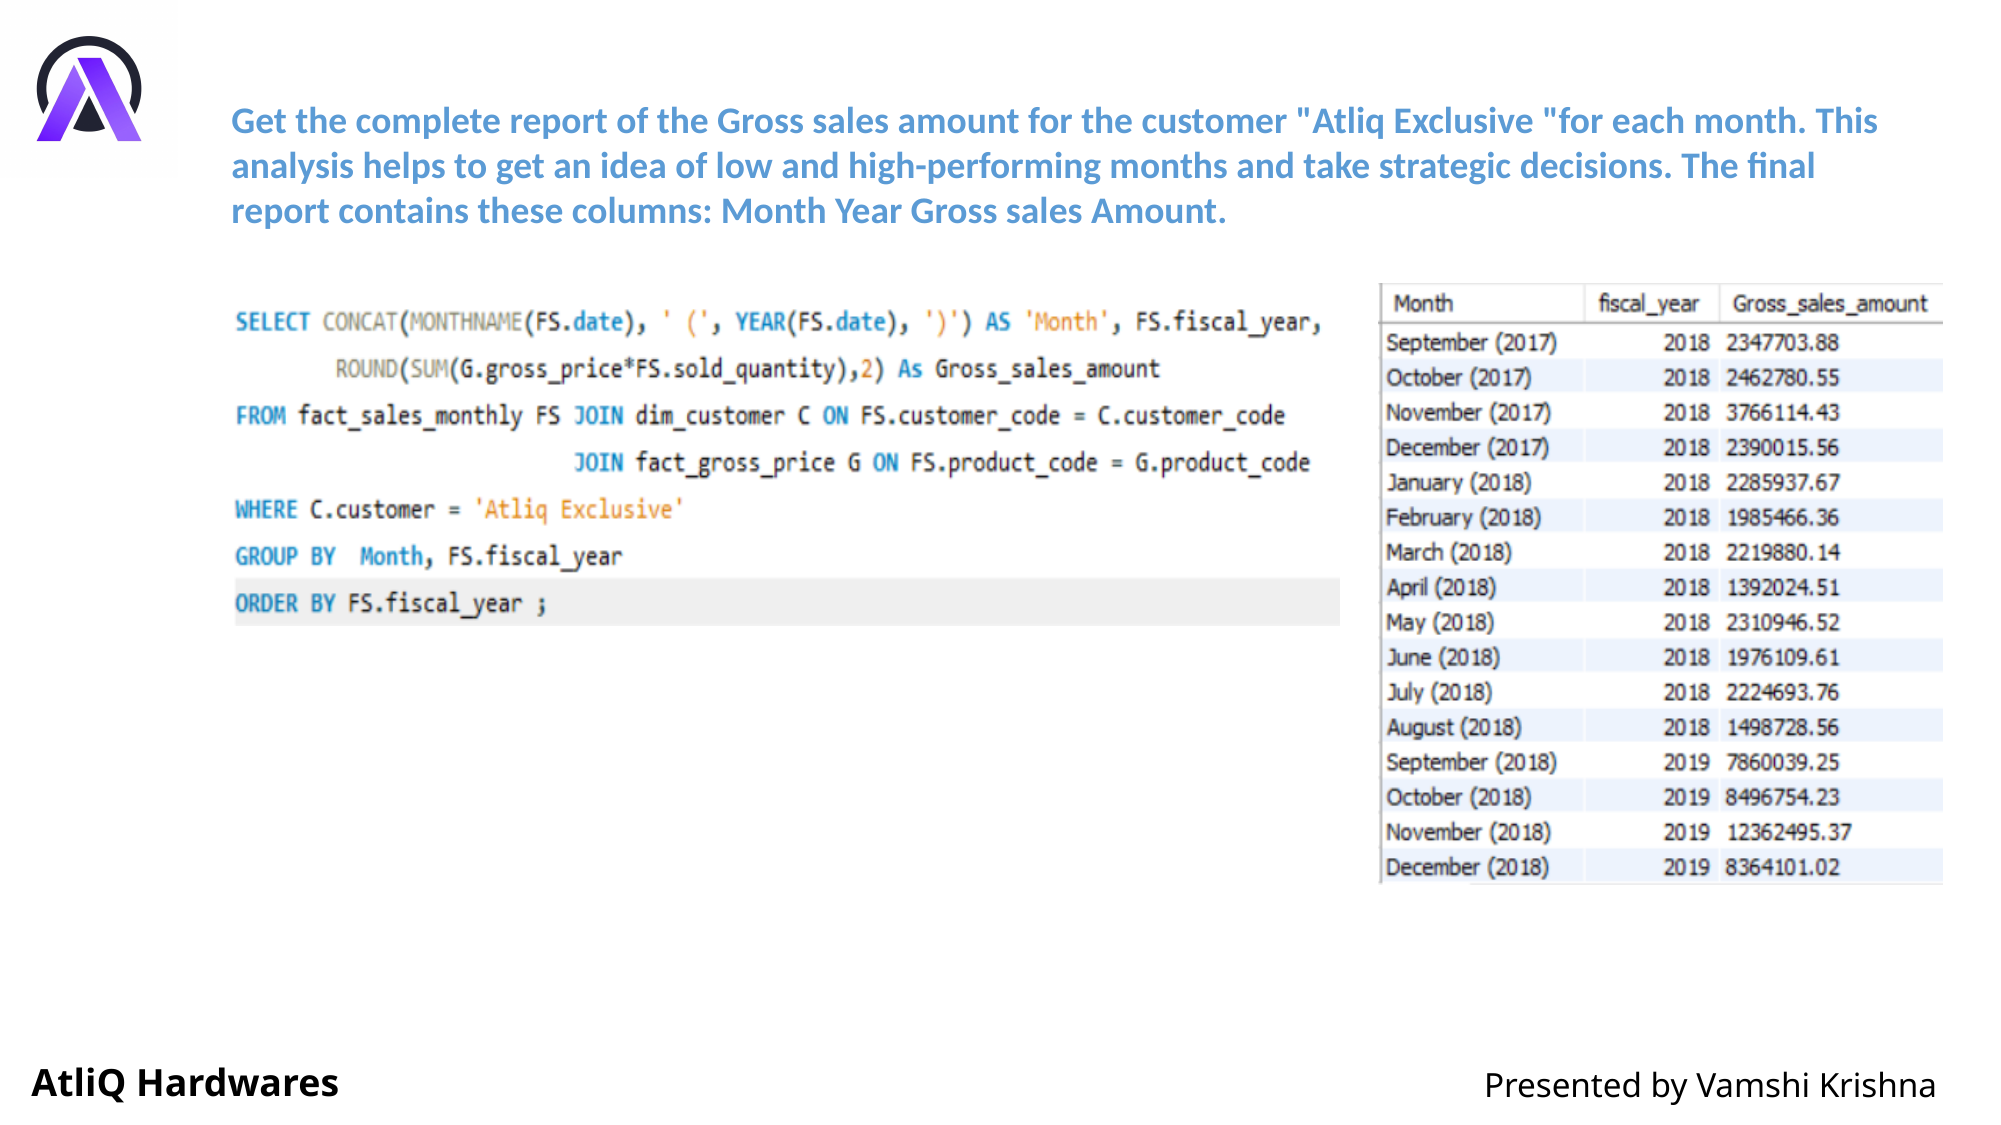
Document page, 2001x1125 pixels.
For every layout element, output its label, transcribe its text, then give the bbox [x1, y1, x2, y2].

text_box Presented by Vamshi Krishna [1469, 1056, 2000, 1112]
picture [216, 283, 1340, 626]
picture [0, 0, 178, 178]
text_box Get the complete report of the Gross sales amount for the customer "Atliq Exclusive "for each month. This analysis helps to get an idea of low and high-performing months and take strategic decisions. The final report contains these columns: Month Year Gross sales Amount. [216, 88, 1955, 284]
picture [1378, 283, 1943, 885]
text_box AtliQ Hardwares [16, 1051, 382, 1112]
